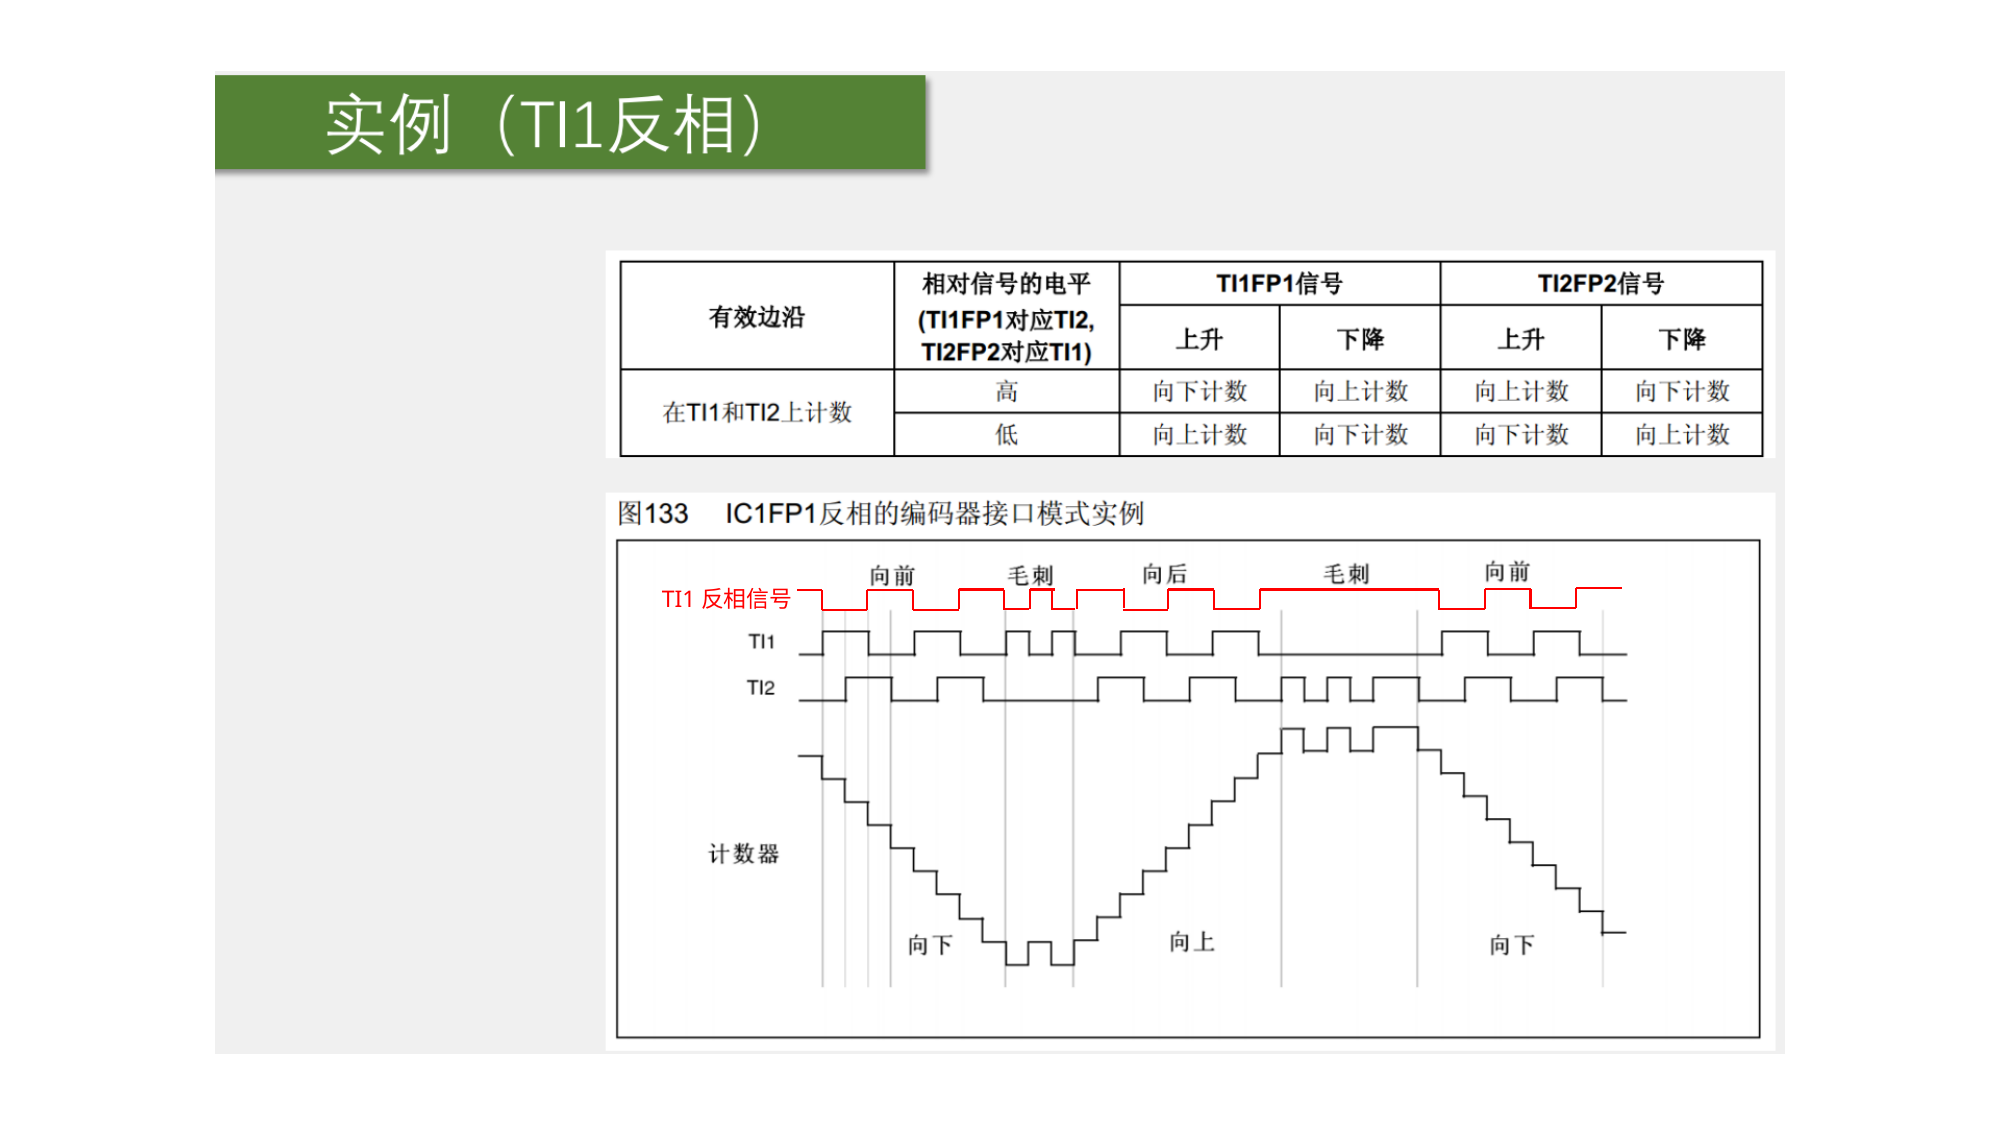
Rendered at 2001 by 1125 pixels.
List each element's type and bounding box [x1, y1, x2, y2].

picture [215, 71, 1785, 1054]
